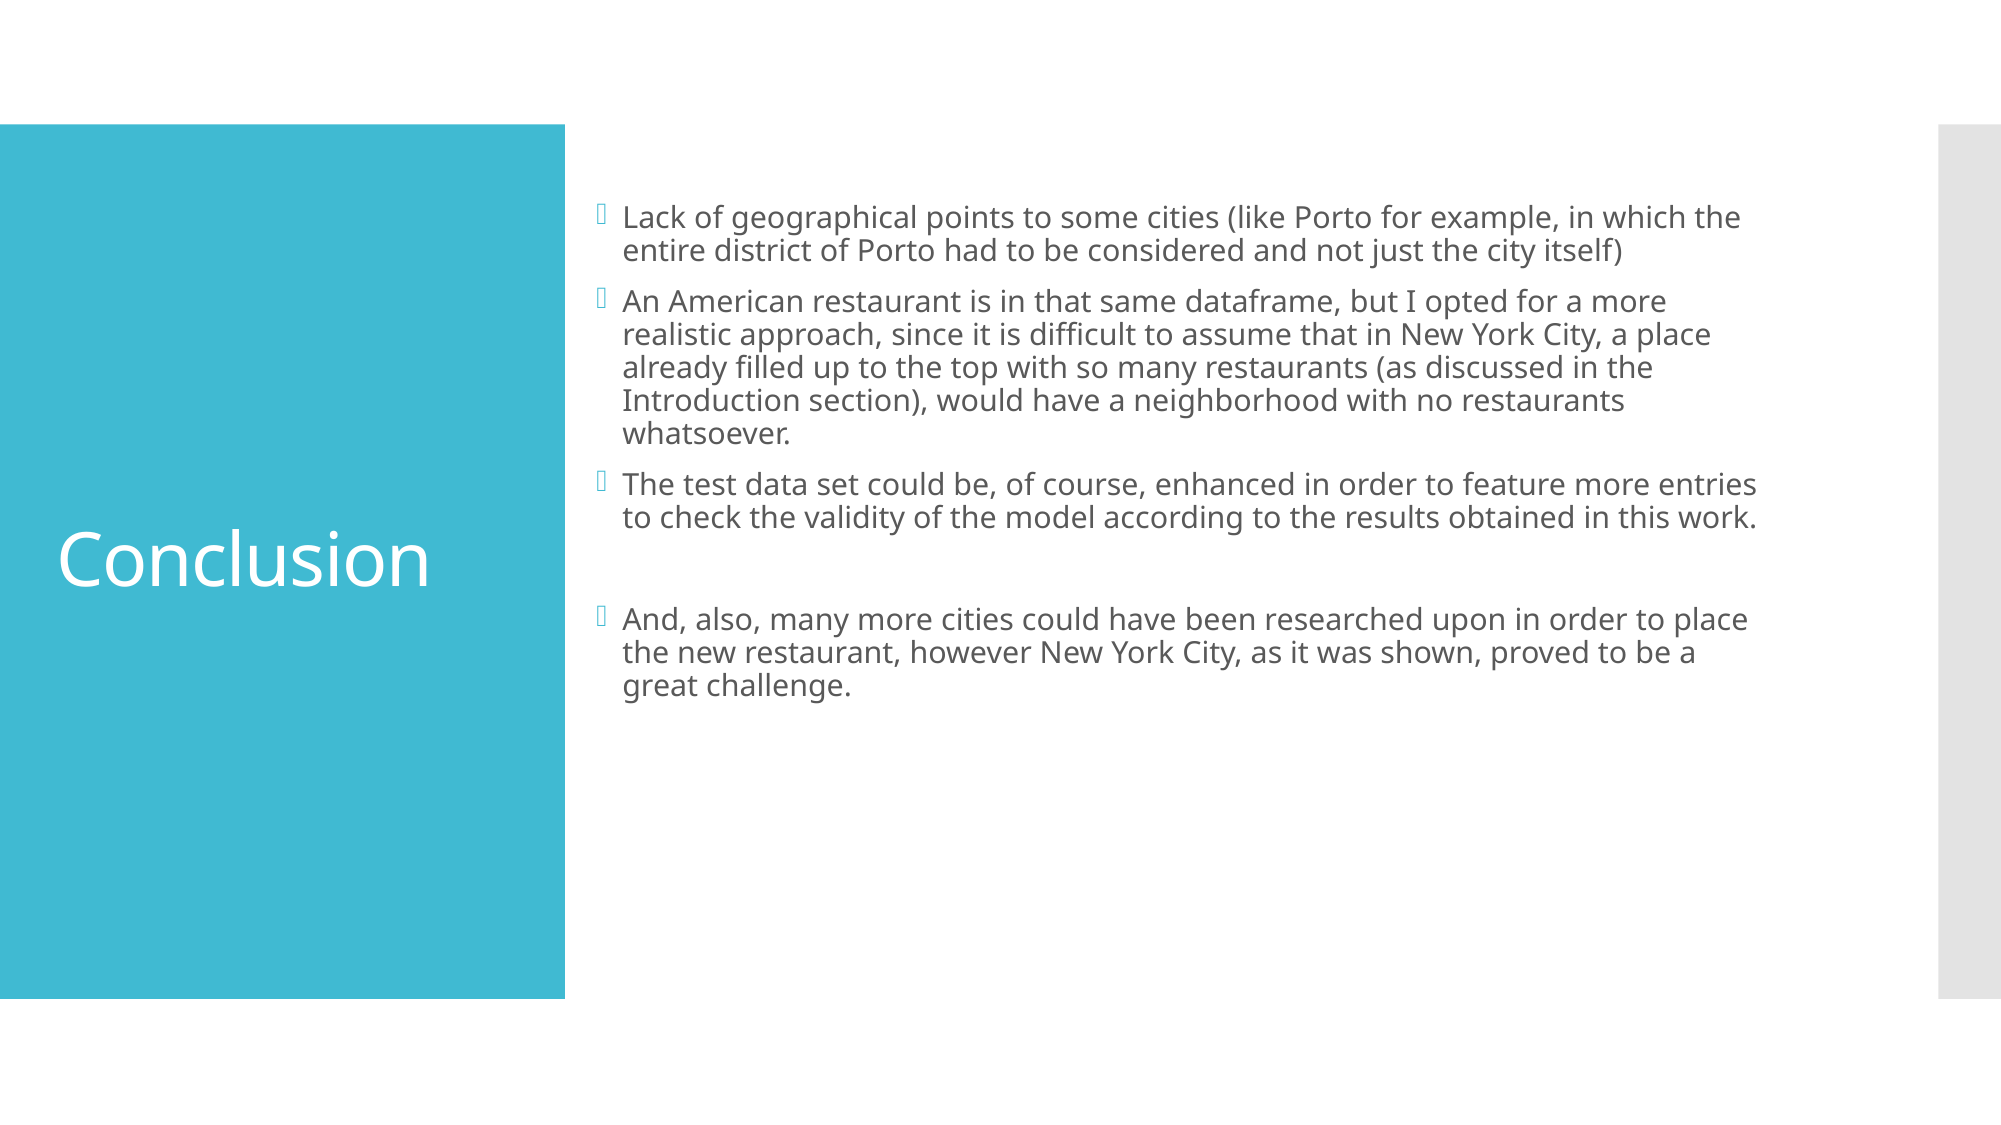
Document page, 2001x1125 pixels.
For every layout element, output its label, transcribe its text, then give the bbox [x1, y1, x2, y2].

list Lack of geographical points to some cities (like Porto for example, in which the entire district of Porto had to be considered and not just the city itself) An American restaurant is in that same dataframe, but I opted for a more realistic approach, since it is difficult to assume that in New York City, a place already filled up to the top with so many restaurants (as discussed in the Introduction section), would have a neighborhood with no restaurants whatsoever. The test data set could be, of course, enhanced in order to feature more entries to check the validity of the model according to the results obtained in this work. And, also, many more cities could have been researched upon in order to place the new restaurant, however New York City, as it was shown, proved to be a great challenge. [581, 195, 1782, 729]
title Conclusion [41, 184, 525, 940]
